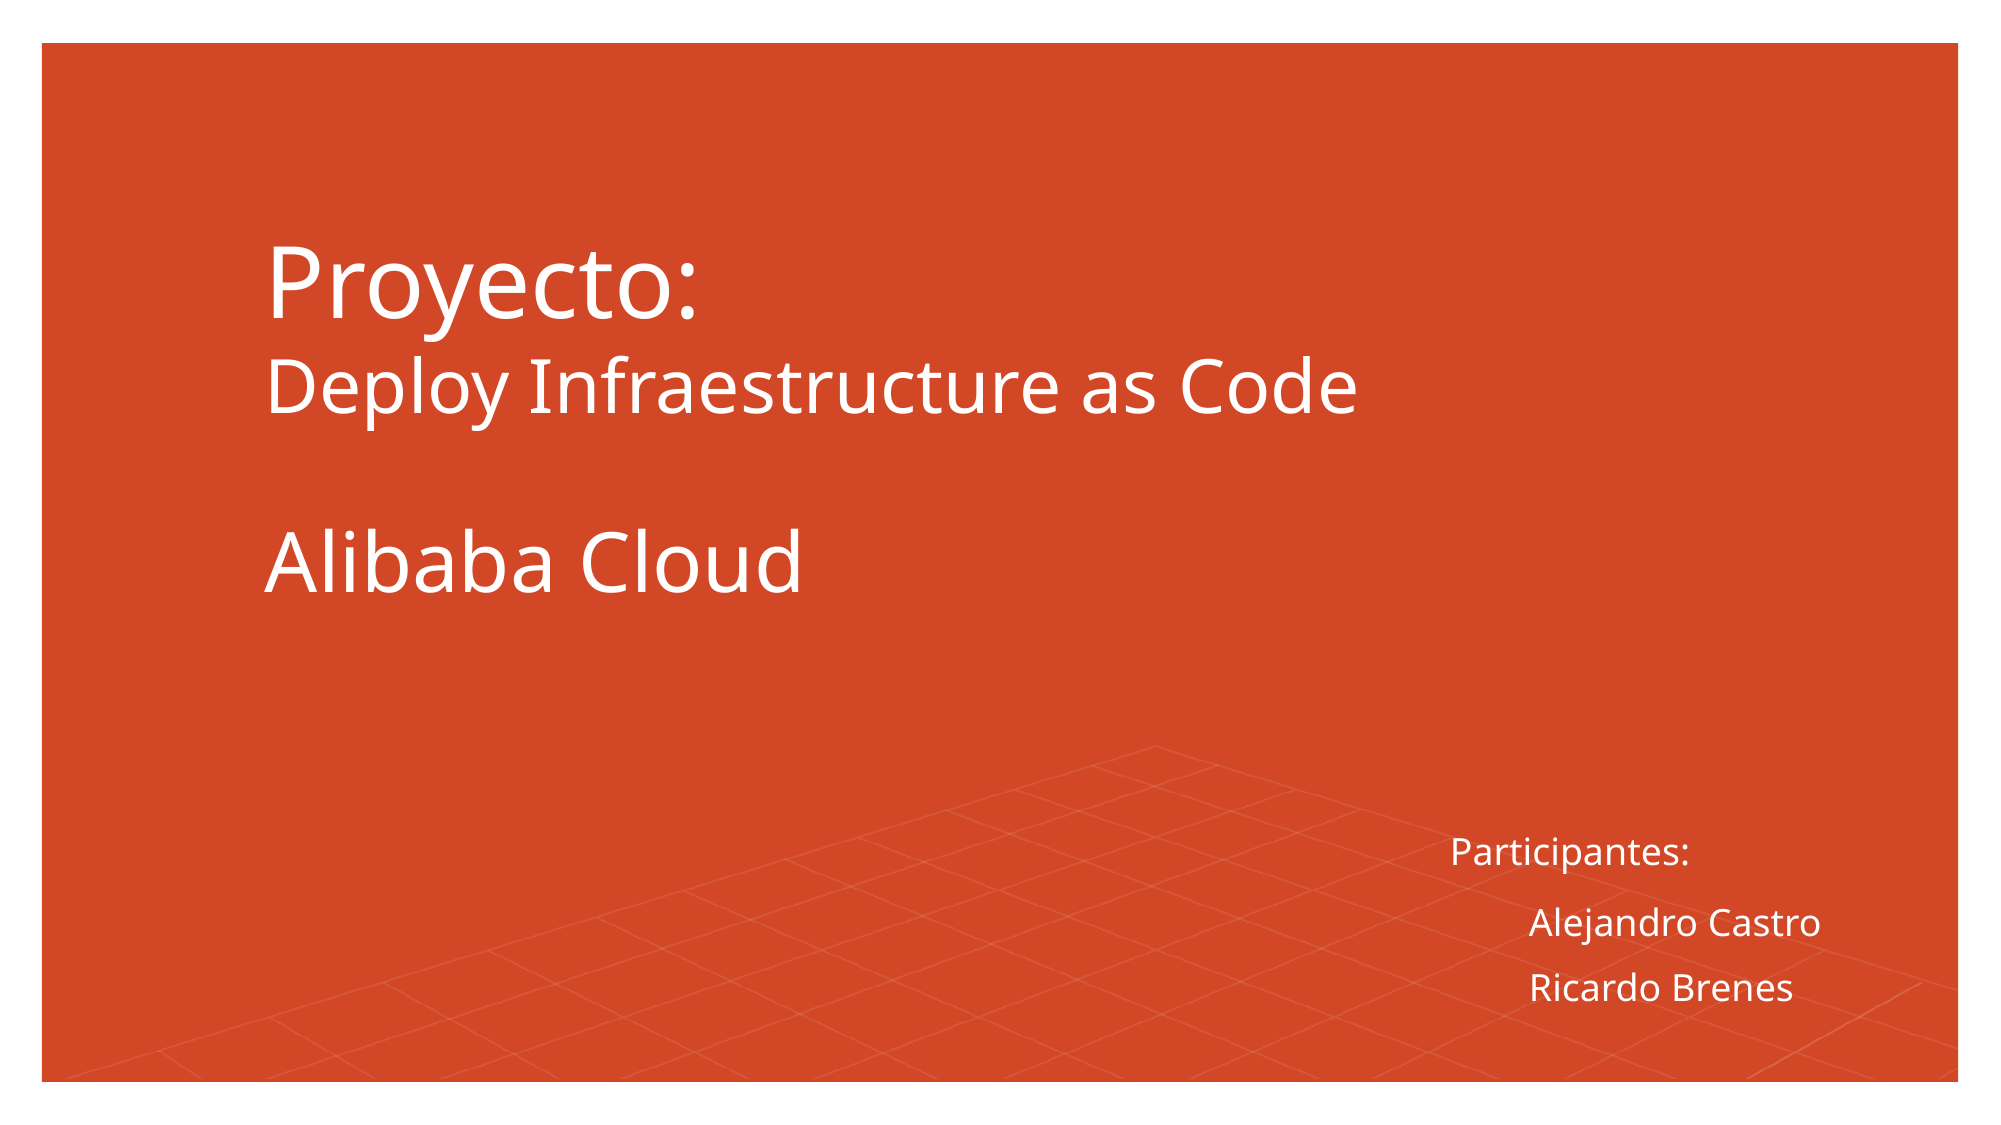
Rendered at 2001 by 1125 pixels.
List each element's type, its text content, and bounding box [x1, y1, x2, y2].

picture [56, 745, 1979, 1079]
title Proyecto: Deploy Infraestructure as Code [249, 218, 1750, 513]
text_box Alejandro Castro Ricardo Brenes [1514, 891, 1904, 1017]
subtitle Alibaba Cloud [249, 513, 1750, 725]
text_box Participantes: [1435, 826, 1933, 901]
